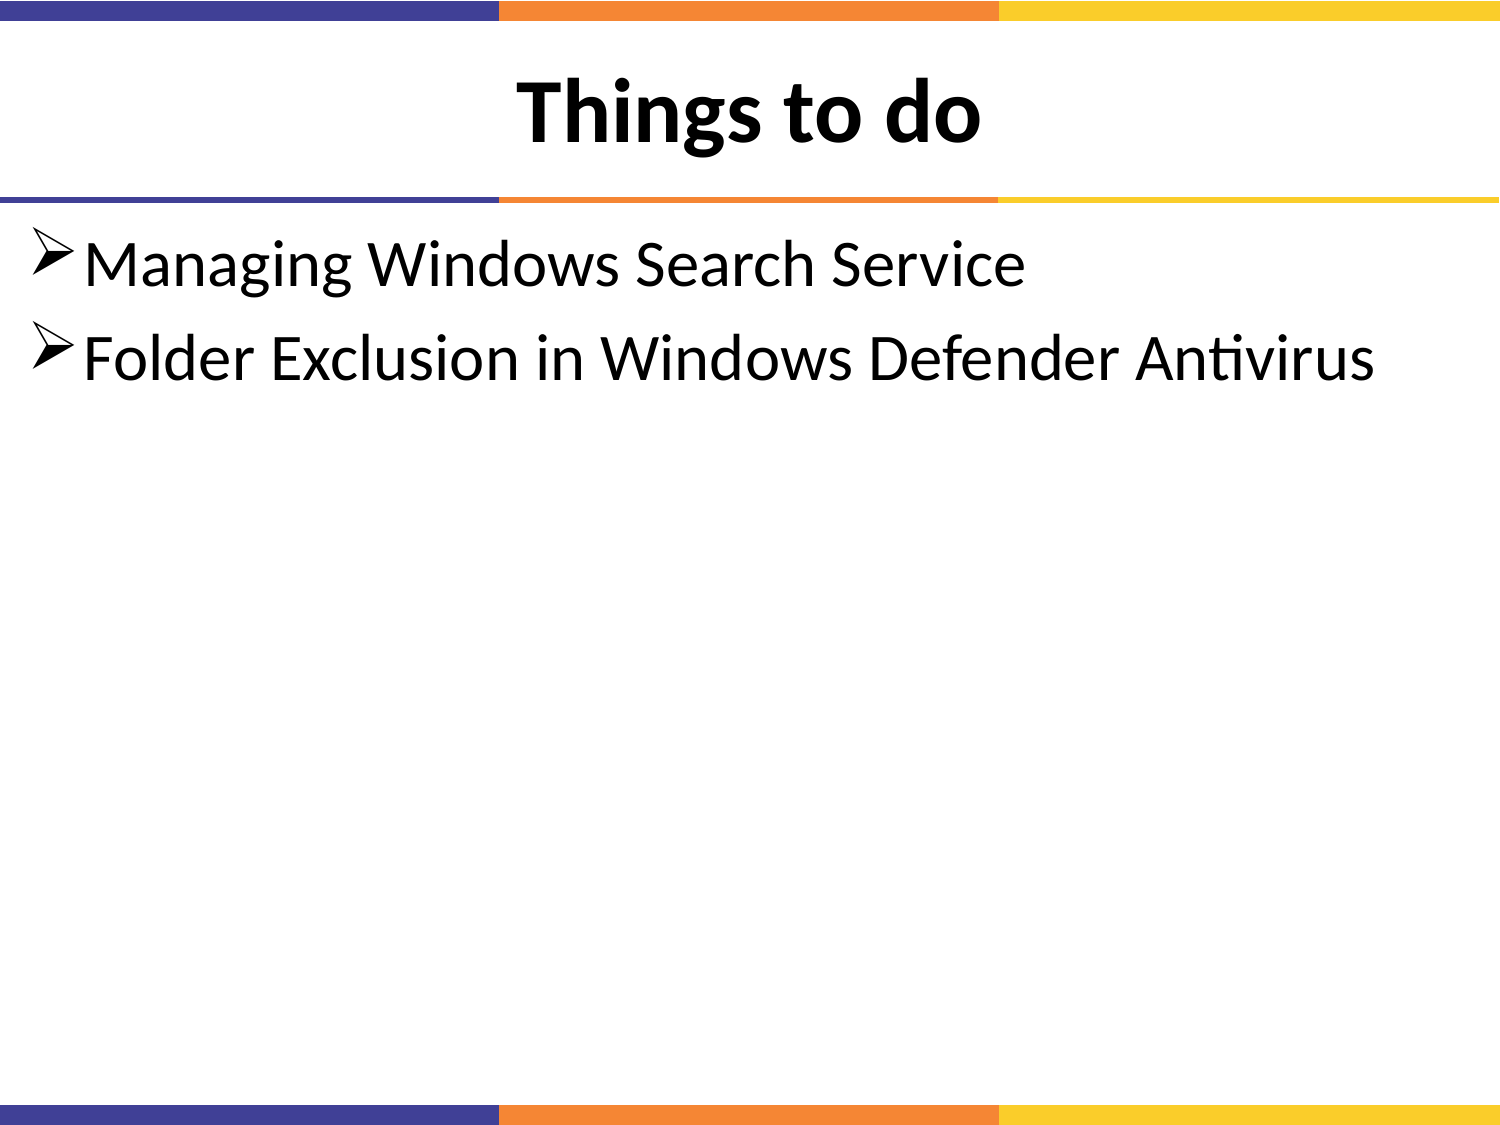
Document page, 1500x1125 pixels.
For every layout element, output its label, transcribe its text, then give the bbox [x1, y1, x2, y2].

list Managing Windows Search Service Folder Exclusion in Windows Defender Antivirus [12, 212, 1488, 1100]
title Things to do [12, 24, 1488, 188]
